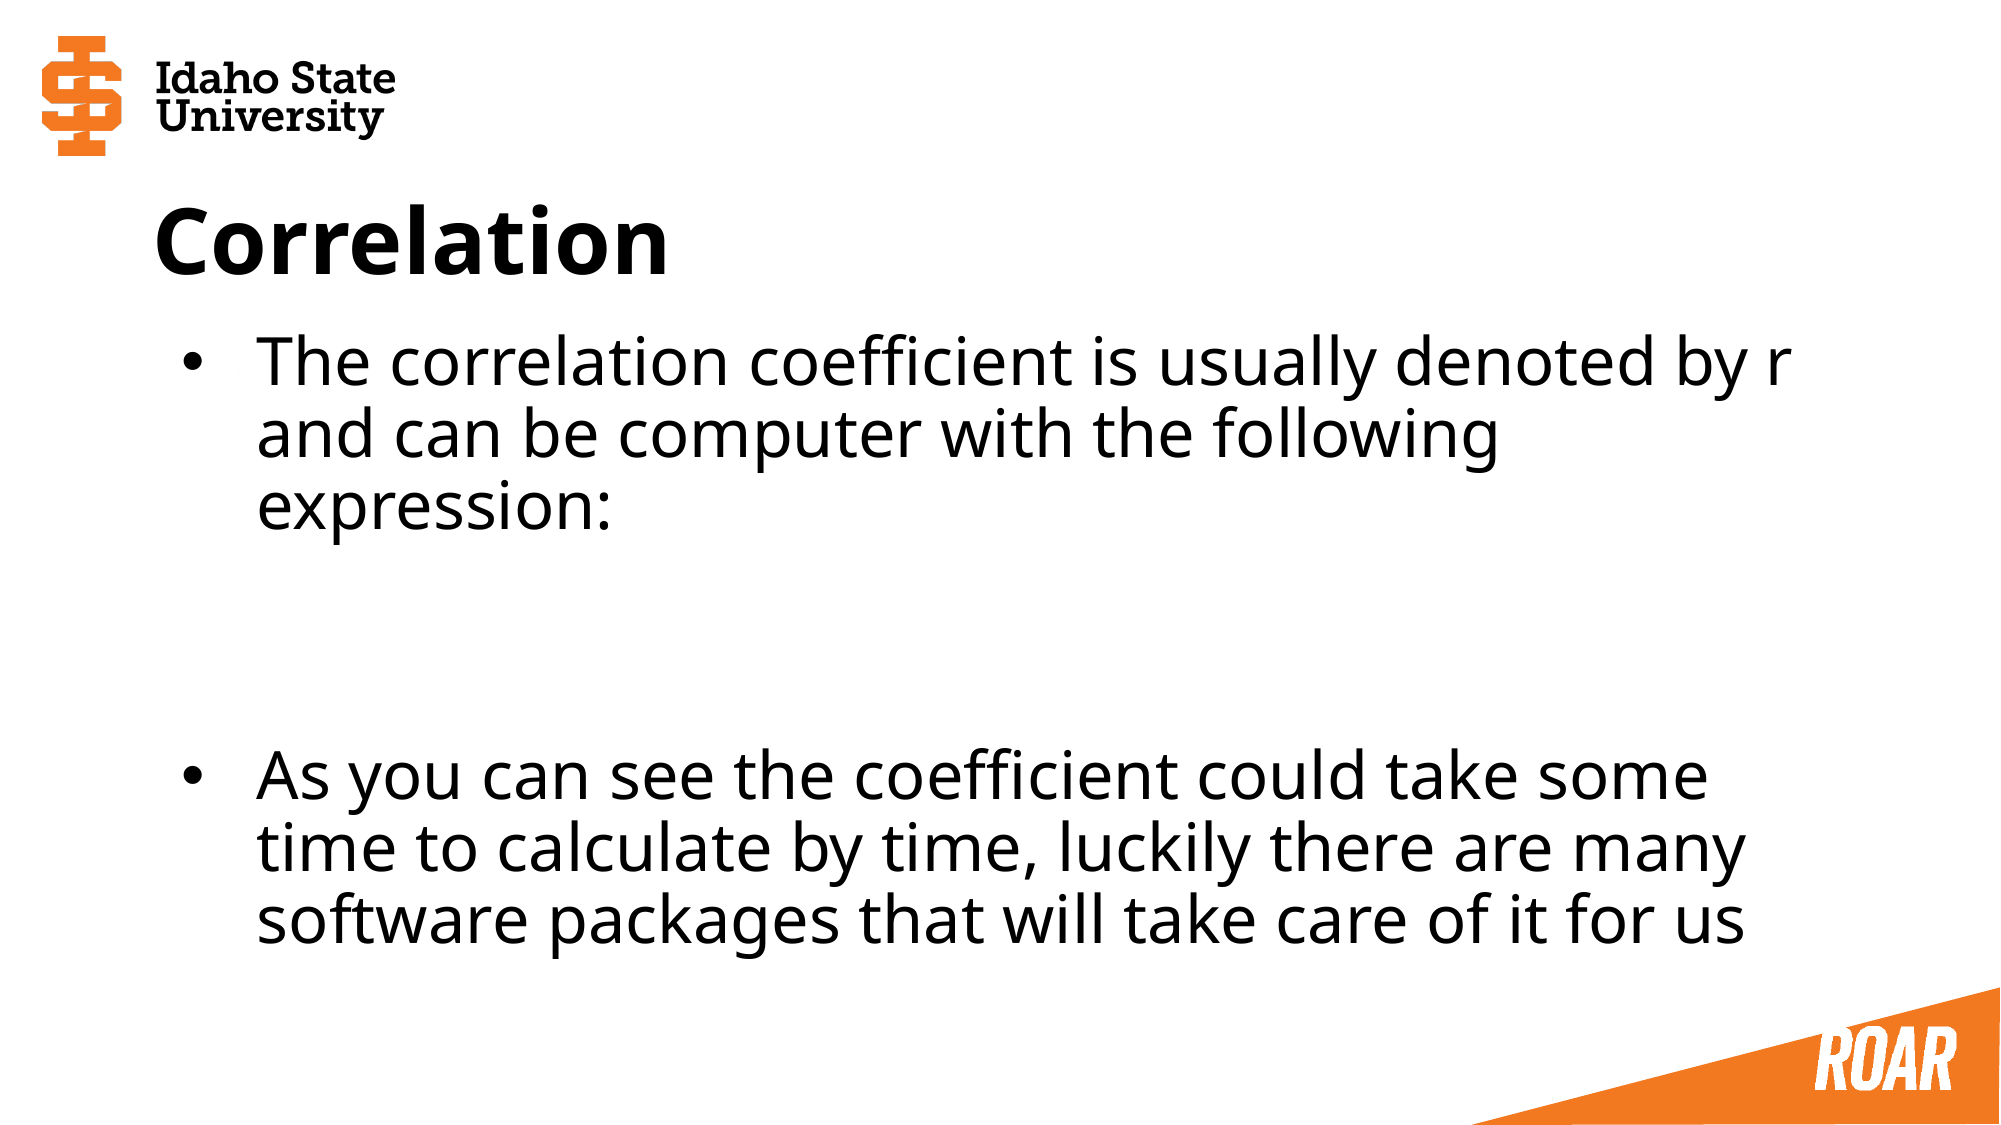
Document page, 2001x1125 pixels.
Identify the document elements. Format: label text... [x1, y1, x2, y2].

picture [26, 36, 395, 408]
title Correlation [137, 187, 1863, 300]
picture [1807, 1022, 1964, 1094]
